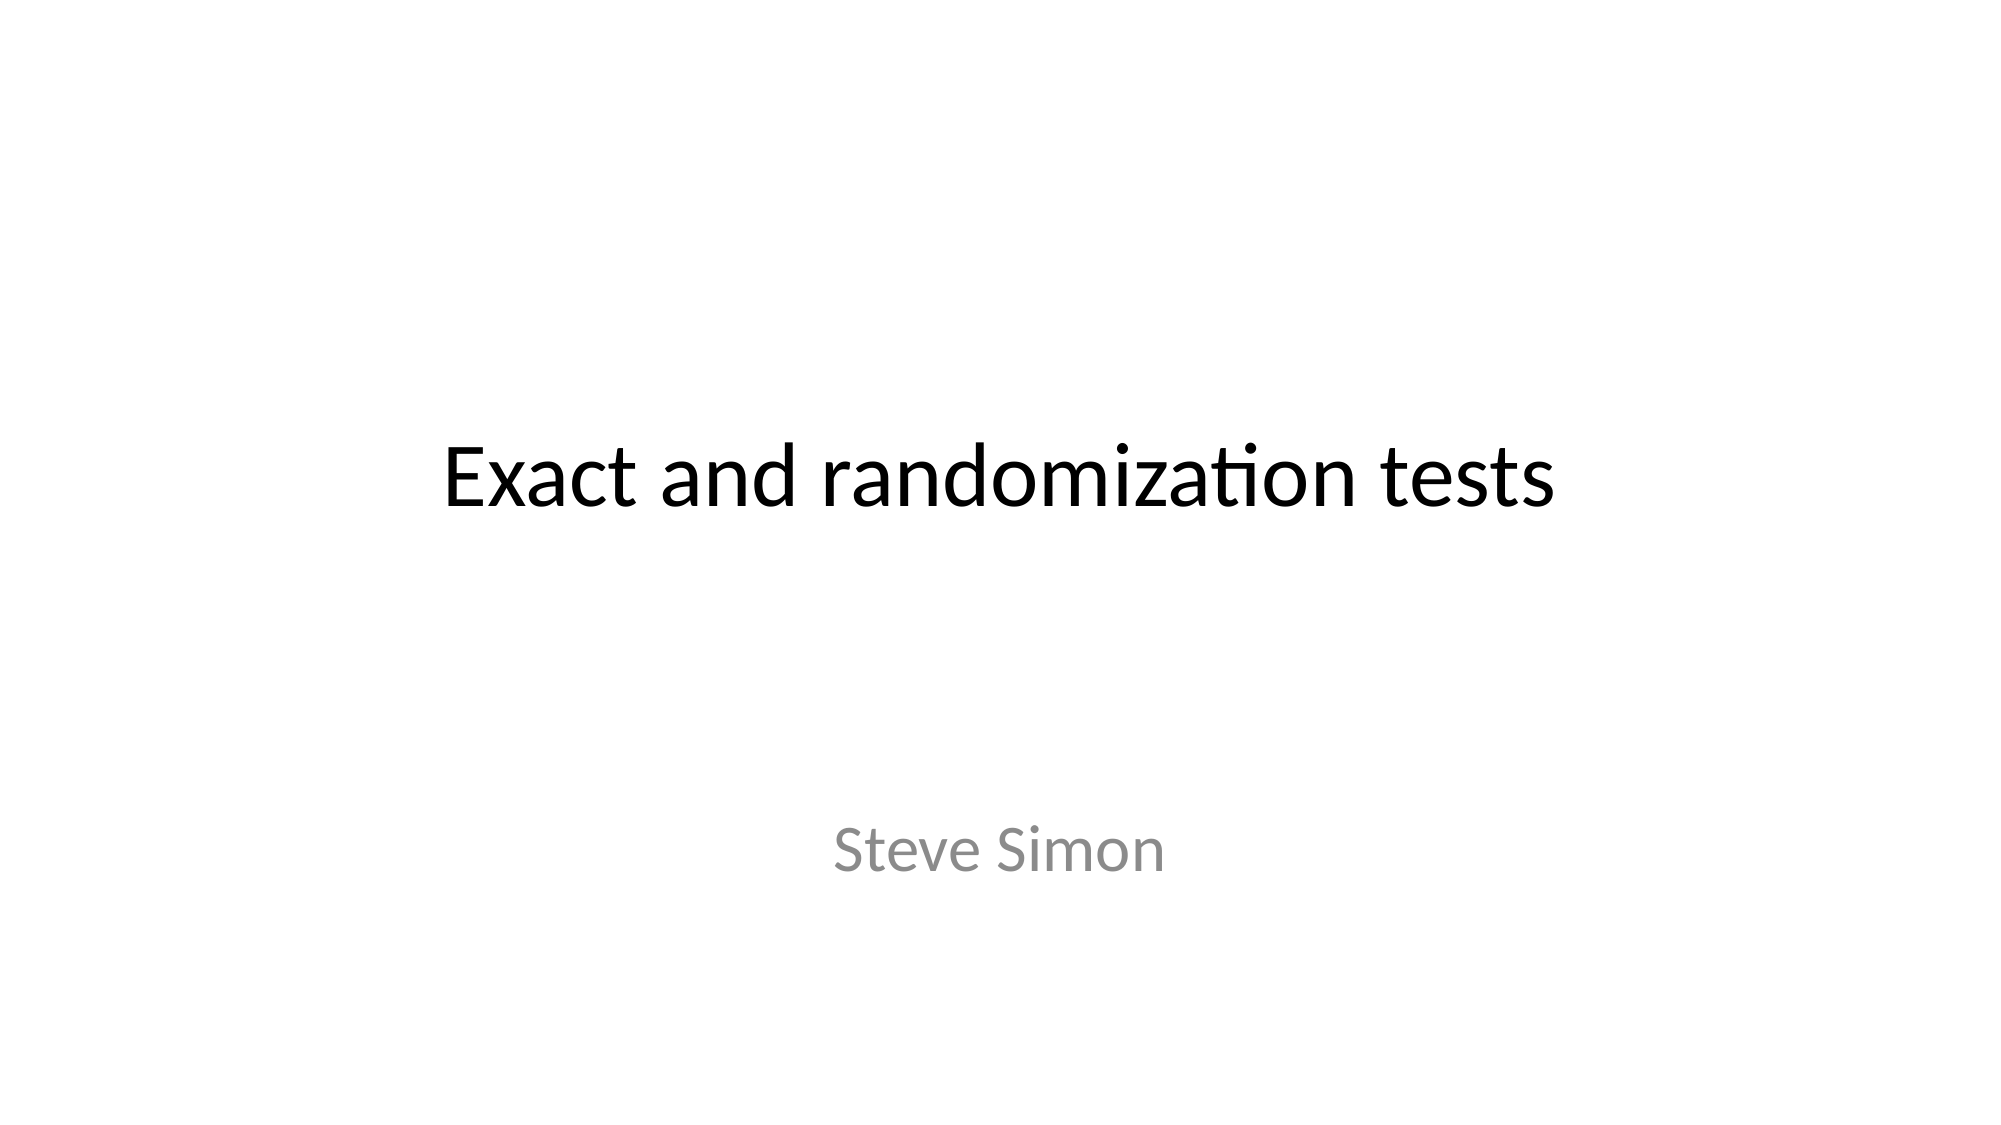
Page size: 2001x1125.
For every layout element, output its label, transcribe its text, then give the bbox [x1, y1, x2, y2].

subtitle Steve Simon [300, 637, 1700, 925]
title Exact and randomization tests [150, 349, 1850, 591]
